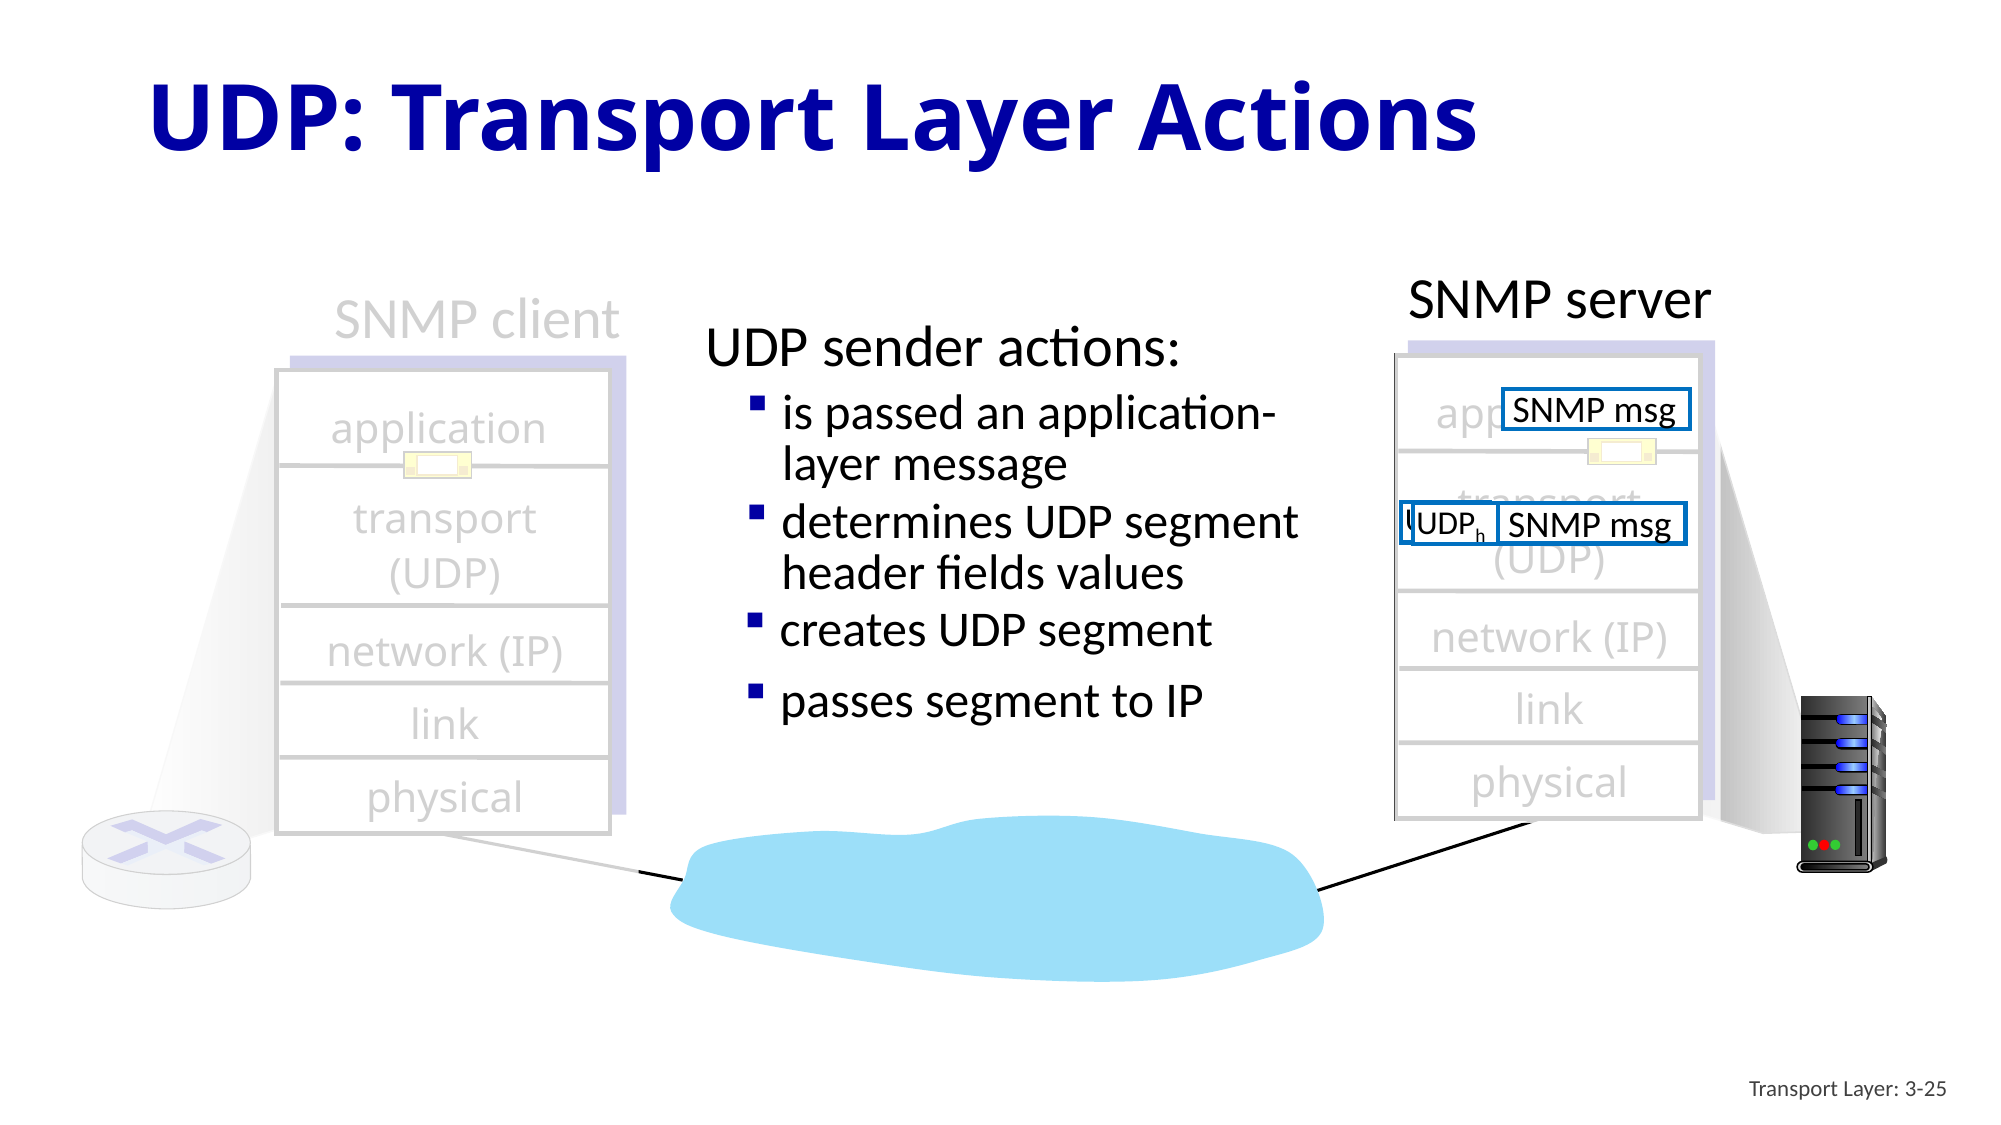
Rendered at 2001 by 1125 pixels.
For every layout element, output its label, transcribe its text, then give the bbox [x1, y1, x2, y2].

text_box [1401, 492, 1700, 554]
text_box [1390, 490, 1597, 547]
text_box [276, 355, 627, 834]
text_box [27, 219, 640, 944]
text_box determines UDP segment header fields values [719, 490, 1348, 608]
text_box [1497, 377, 1705, 439]
text_box is passed an application-layer message [720, 381, 1348, 490]
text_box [1588, 439, 1656, 465]
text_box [1395, 340, 1716, 819]
text_box [1550, 340, 1722, 824]
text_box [403, 452, 472, 479]
text_box UDP sender actions: [691, 300, 1331, 435]
slide_number Transport Layer: 3-25 [1512, 1056, 1963, 1117]
title UDP: Transport Layer Actions [131, 47, 1952, 195]
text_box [1797, 696, 1888, 873]
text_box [422, 814, 1550, 984]
text_box passes segment to IP [718, 660, 1347, 735]
text_box creates UDP segment [717, 589, 1346, 665]
text_box [1722, 451, 1797, 834]
text_box SNMP server [1393, 252, 1728, 338]
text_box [82, 810, 251, 909]
